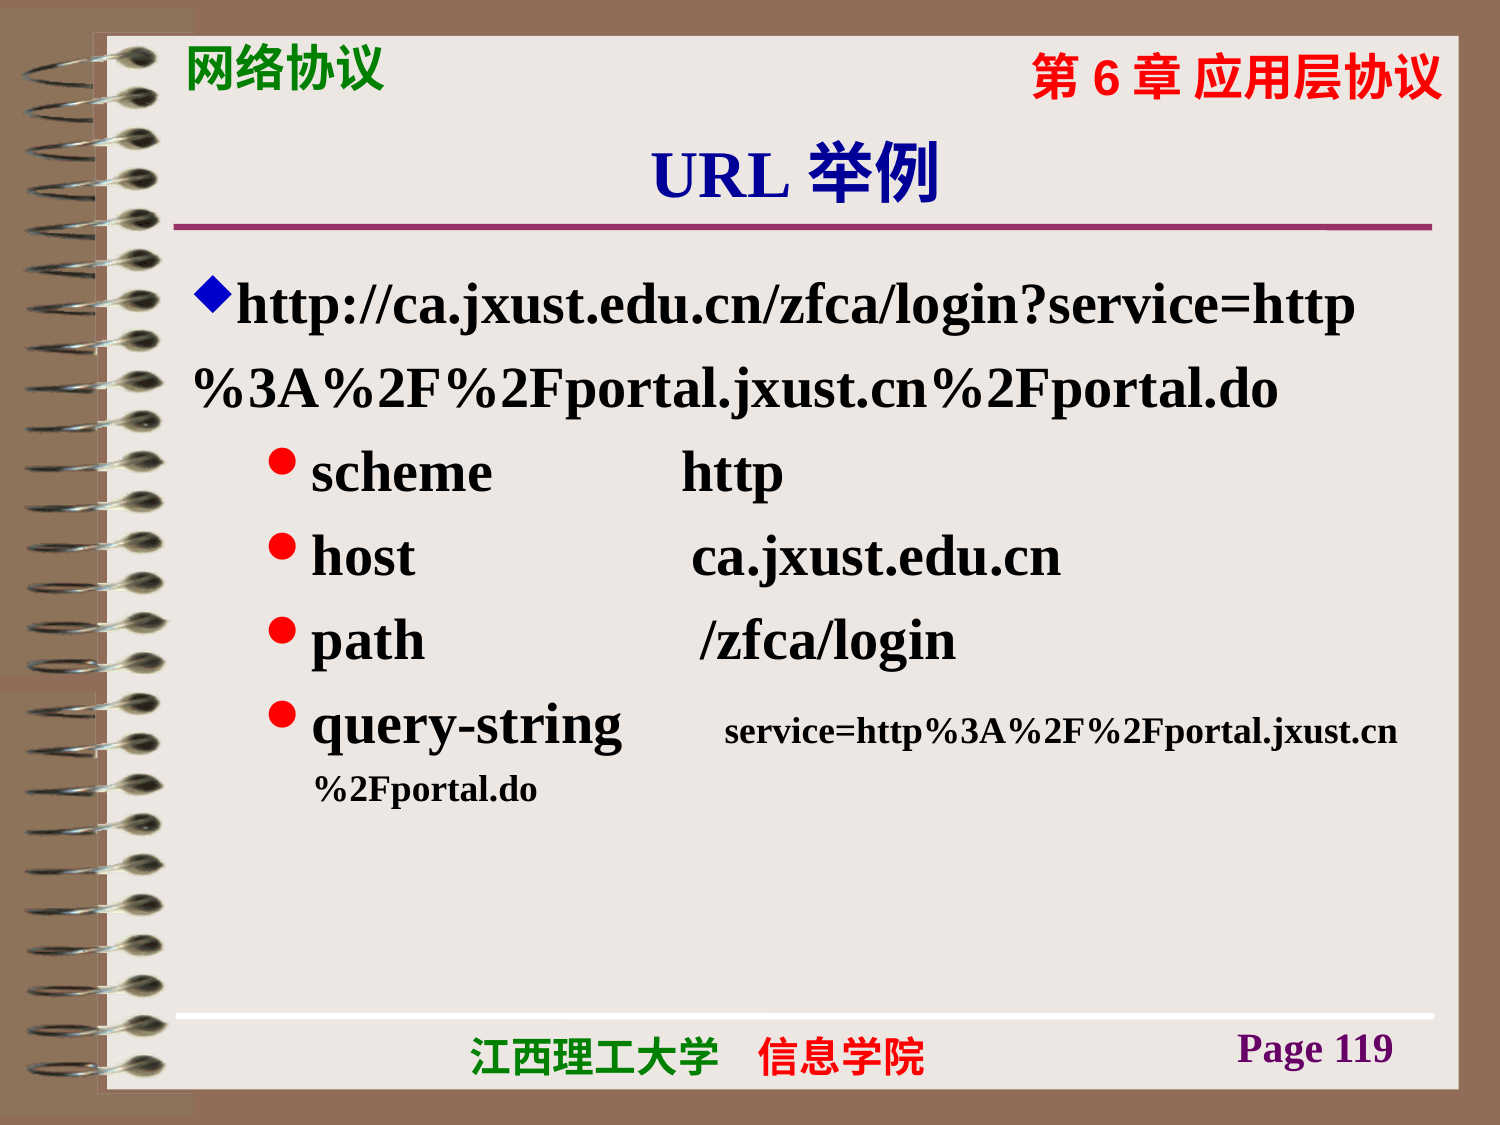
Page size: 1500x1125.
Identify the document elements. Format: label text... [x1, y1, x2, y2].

picture [0, 692, 194, 1115]
title URL举例 [170, 113, 1422, 228]
slide_number Page 119 [1196, 1013, 1410, 1066]
picture [0, 8, 194, 674]
list http://ca.jxust.edu.cn/zfca/login?service=http%3A%2F%2Fportal.jxust.cn%2Fportal.do scheme http host ca.jxust.edu.cn path /zfca/login query-string service=http%3A%2F%2Fportal.jxust.cn%2Fportal.do [174, 243, 1426, 998]
